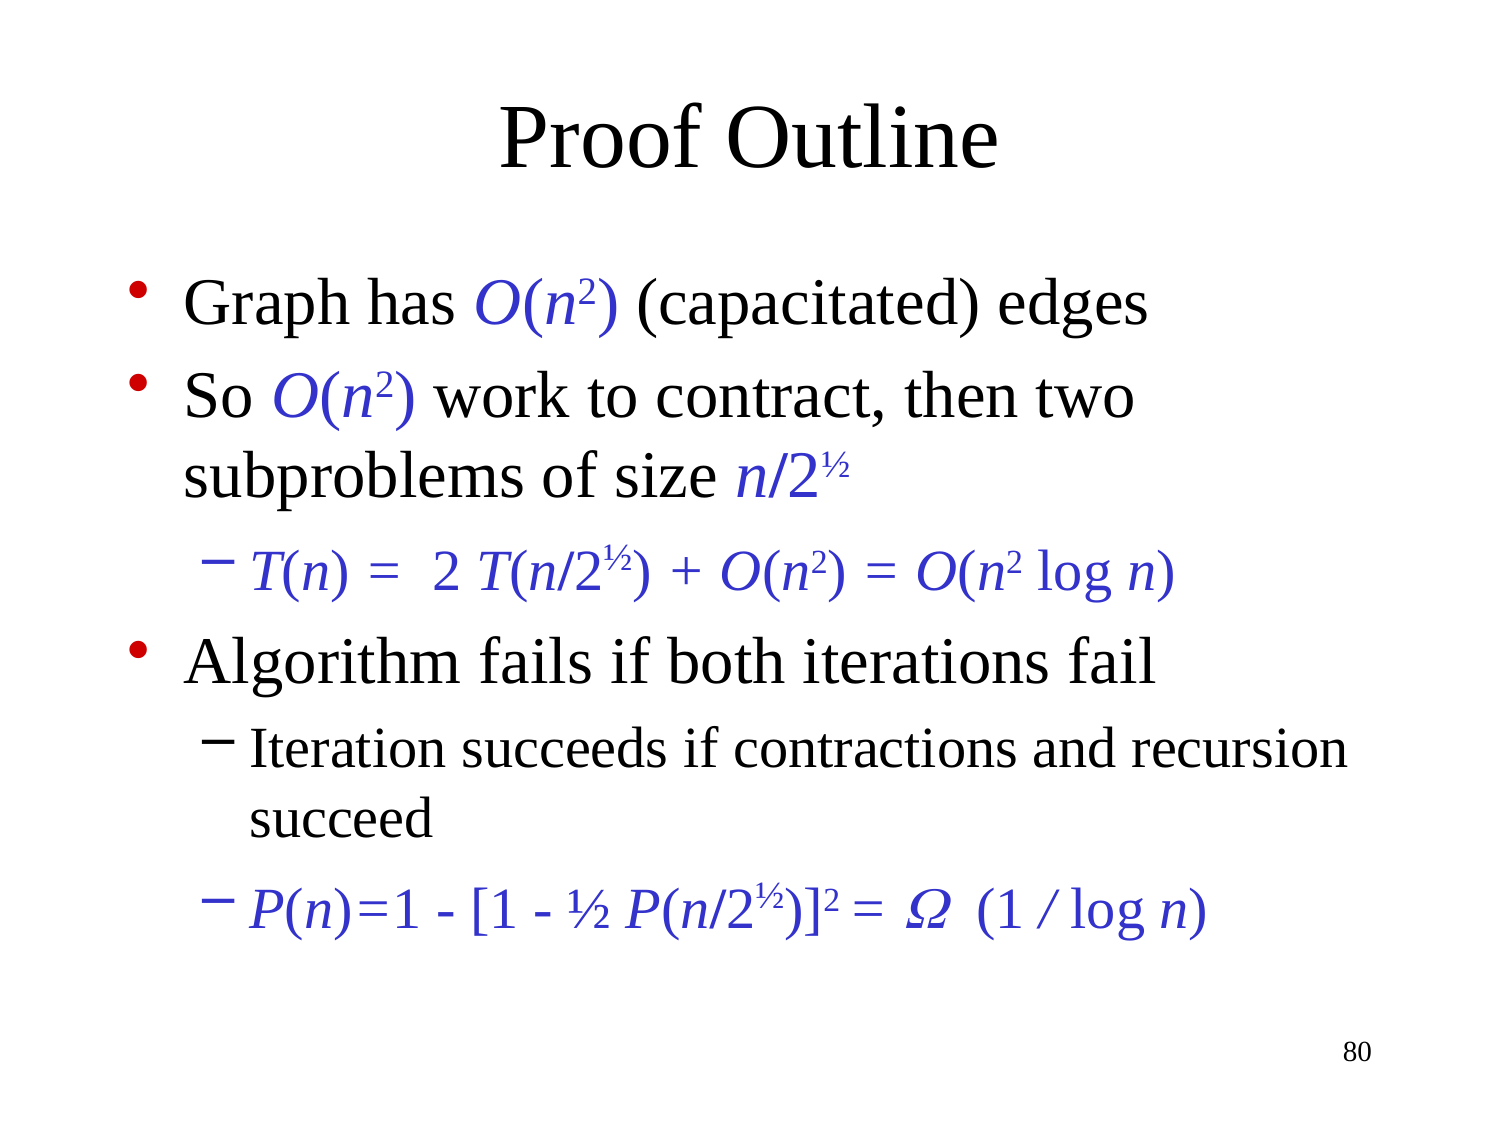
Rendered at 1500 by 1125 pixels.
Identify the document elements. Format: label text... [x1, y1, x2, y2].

slide_number 80 [1074, 1024, 1388, 1101]
title Proof Outline [112, 37, 1388, 226]
list Graph has O(n2) (capacitated) edges So O(n2) work to contract, then two subproblems of size n/2½ T(n) = 2 T(n/2½) + O(n2) = O(n2 log n) Algorithm fails if both iterations fail Iteration succeeds if contractions and recursion succeed P(n)=1 - [1 - ½ P(n/2½)]2 = W (1 / log n) [112, 249, 1388, 1001]
